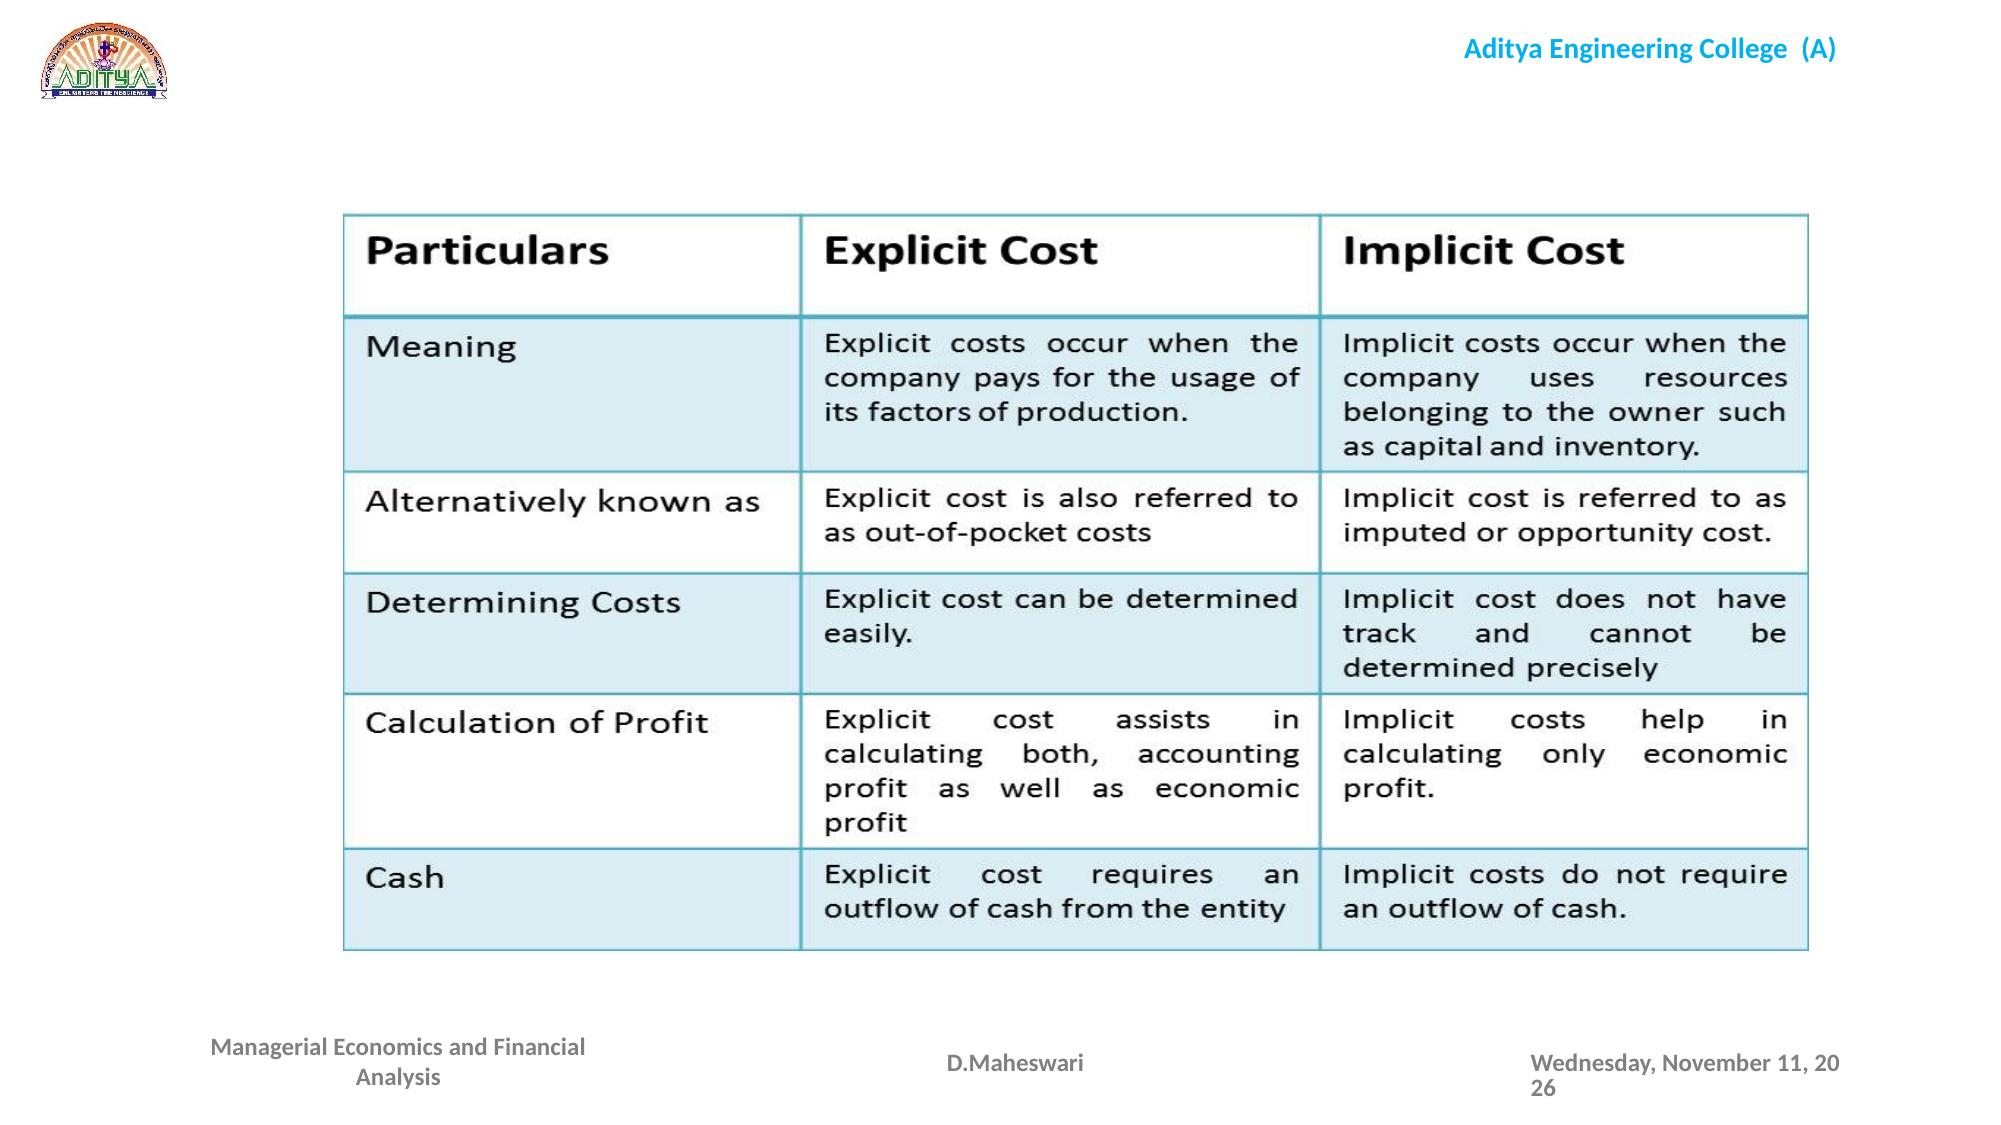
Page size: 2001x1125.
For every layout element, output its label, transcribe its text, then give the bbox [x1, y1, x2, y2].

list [343, 210, 1809, 951]
picture [39, 22, 168, 99]
footer D.Maheswari [843, 1031, 1188, 1092]
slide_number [1515, 1031, 1861, 1092]
